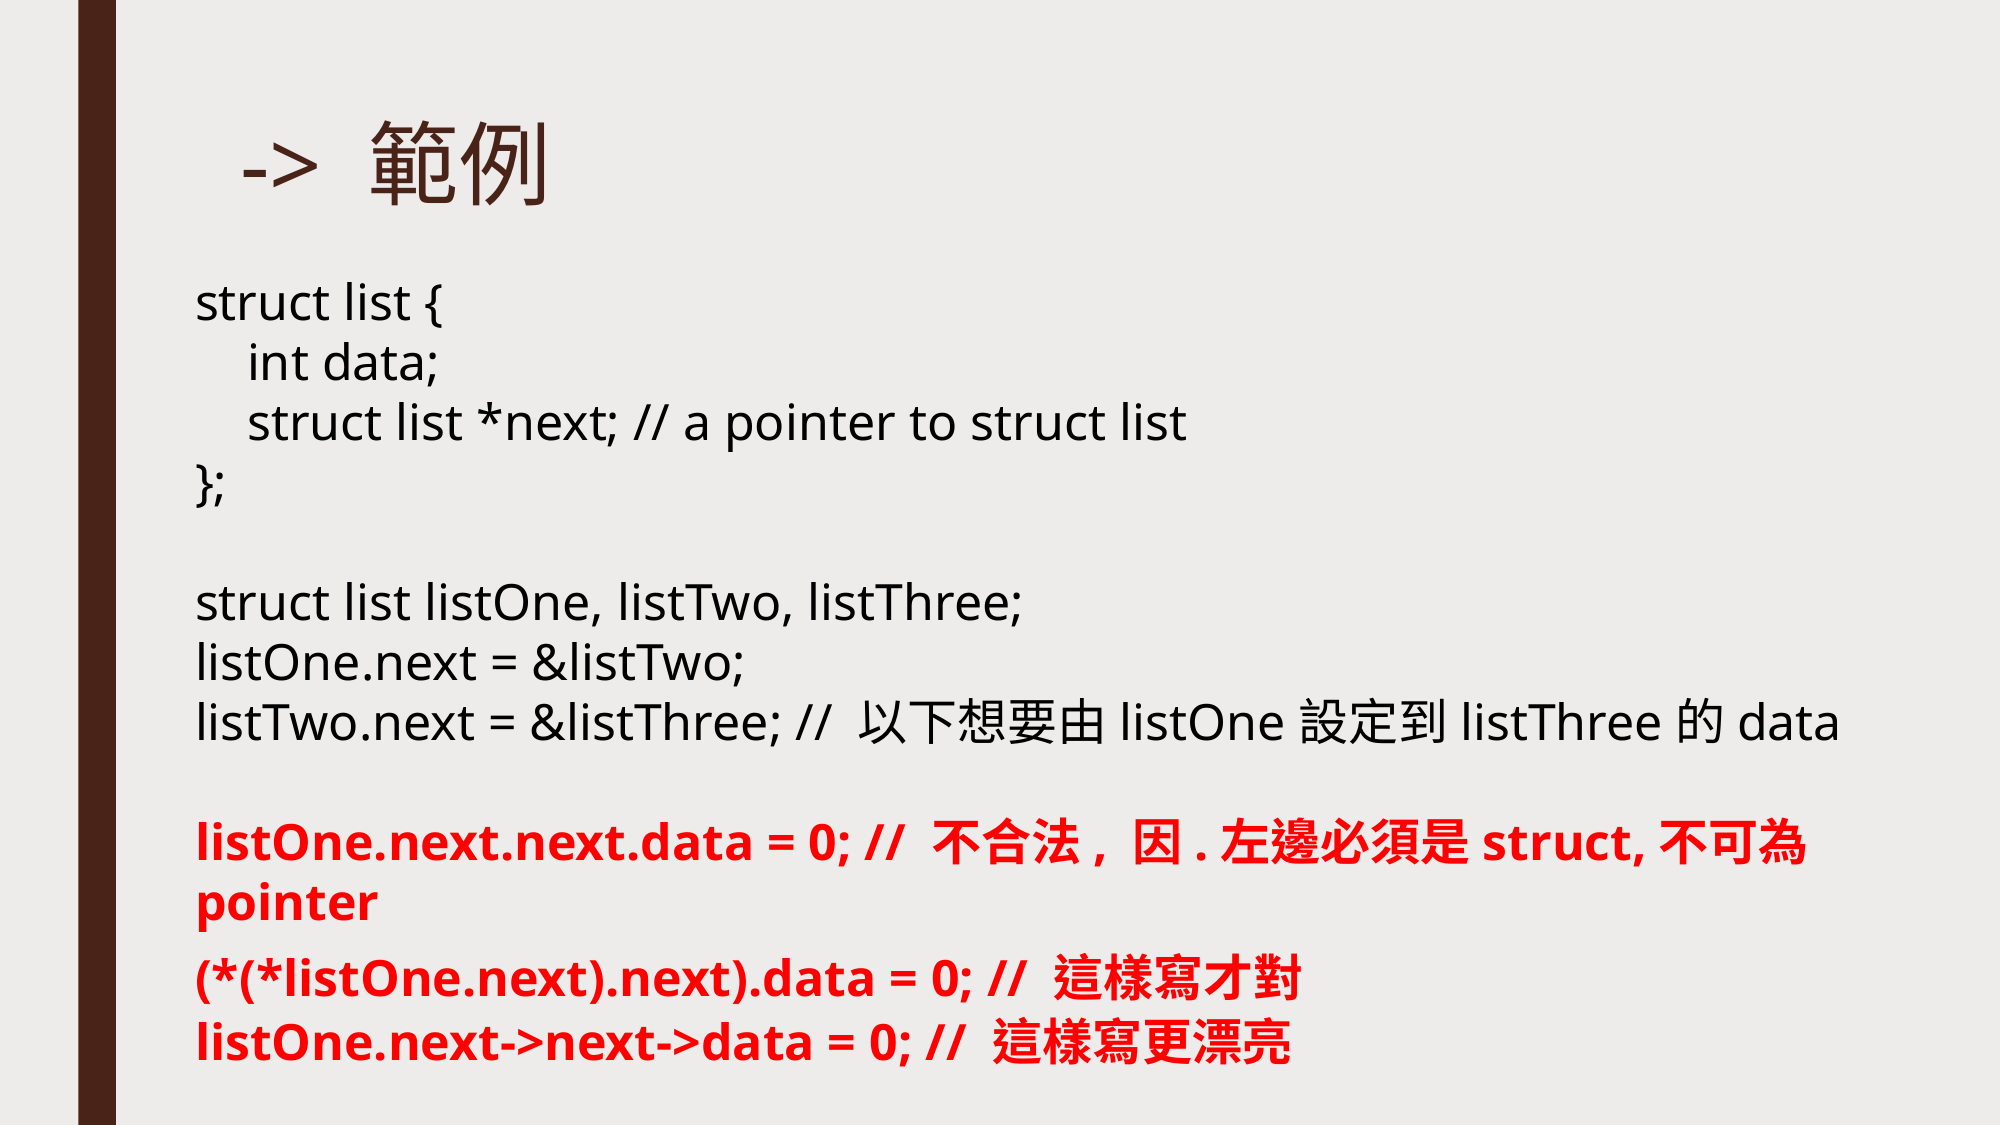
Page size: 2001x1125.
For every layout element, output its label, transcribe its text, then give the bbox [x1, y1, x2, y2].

title -> 範例 [225, 112, 1800, 247]
list struct list { int data; struct list *next; // a pointer to struct list }; struct list listOne, listTwo, listThree; listOne.next = &listTwo; listTwo.next = &listThree; // 以下想要由listOne設定到listThree的data listOne.next.next.data = 0; // 不合法, 因.左邊必須是struct,不可為pointer (*(*listOne.next).next).data = 0; // 這樣寫才對 listOne.next->next->data = 0; // 這樣寫更漂亮 [180, 262, 1933, 1078]
